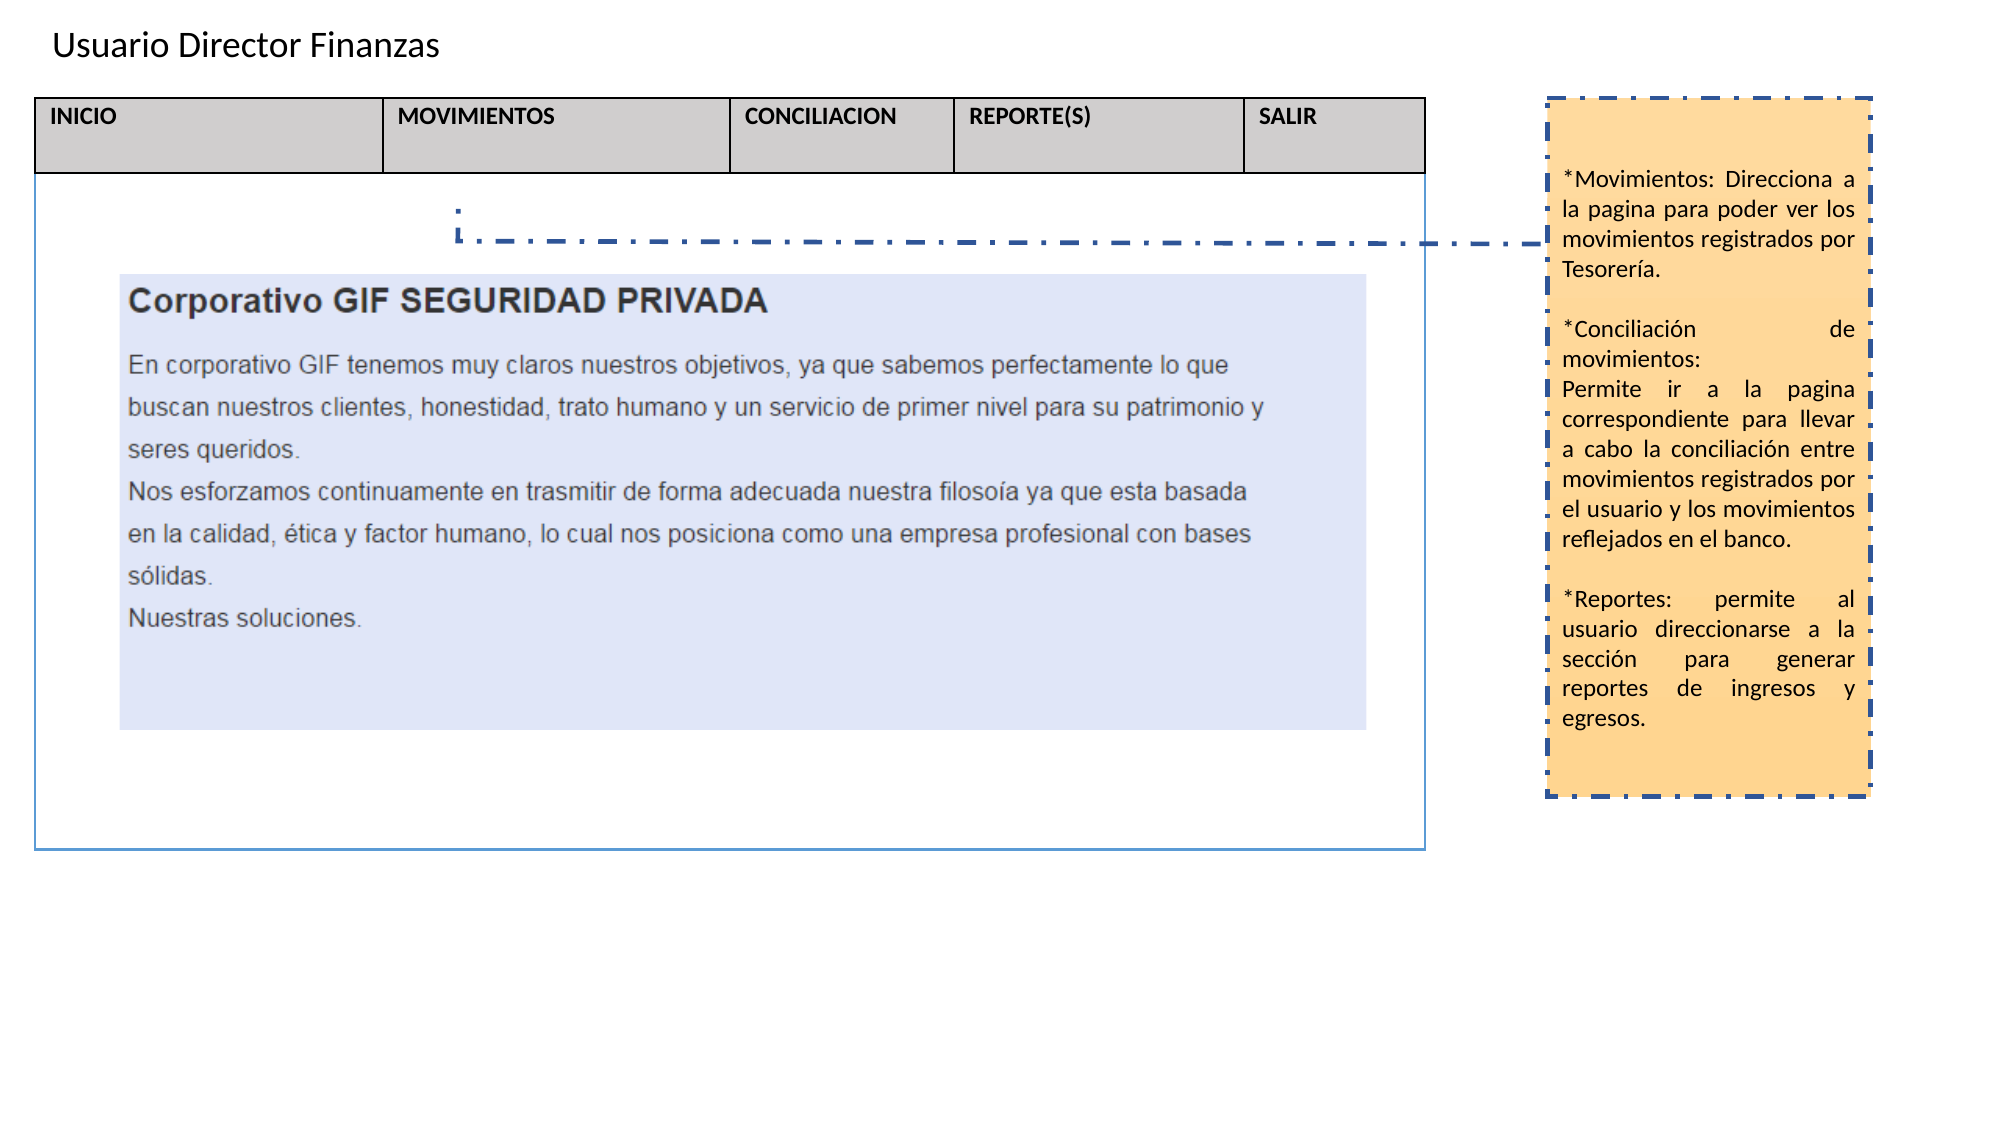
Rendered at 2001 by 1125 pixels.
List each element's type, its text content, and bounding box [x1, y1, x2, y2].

table_header CONCILIACION [731, 99, 953, 172]
table_header SALIR [1245, 99, 1424, 172]
table_header MOVIMIENTOS [384, 99, 729, 172]
text_box Usuario Director Finanzas [37, 12, 456, 73]
text_box *Movimientos: Direcciona a la pagina para poder ver los movimientos registrados por Tesorería. *Conciliación de movimientos: Permite ir a la pagina correspondiente para llevar a cabo la conciliación entre movimientos registrados por el usuario y los movimientos reflejados en el banco. *Reportes: permite al usuario direccionarse a la sección para generar reportes de ingresos y egresos. [1547, 98, 1872, 797]
text_box [34, 174, 1426, 851]
table_header INICIO [36, 99, 382, 172]
table_header REPORTE(S) [955, 99, 1243, 172]
picture [119, 274, 1369, 730]
